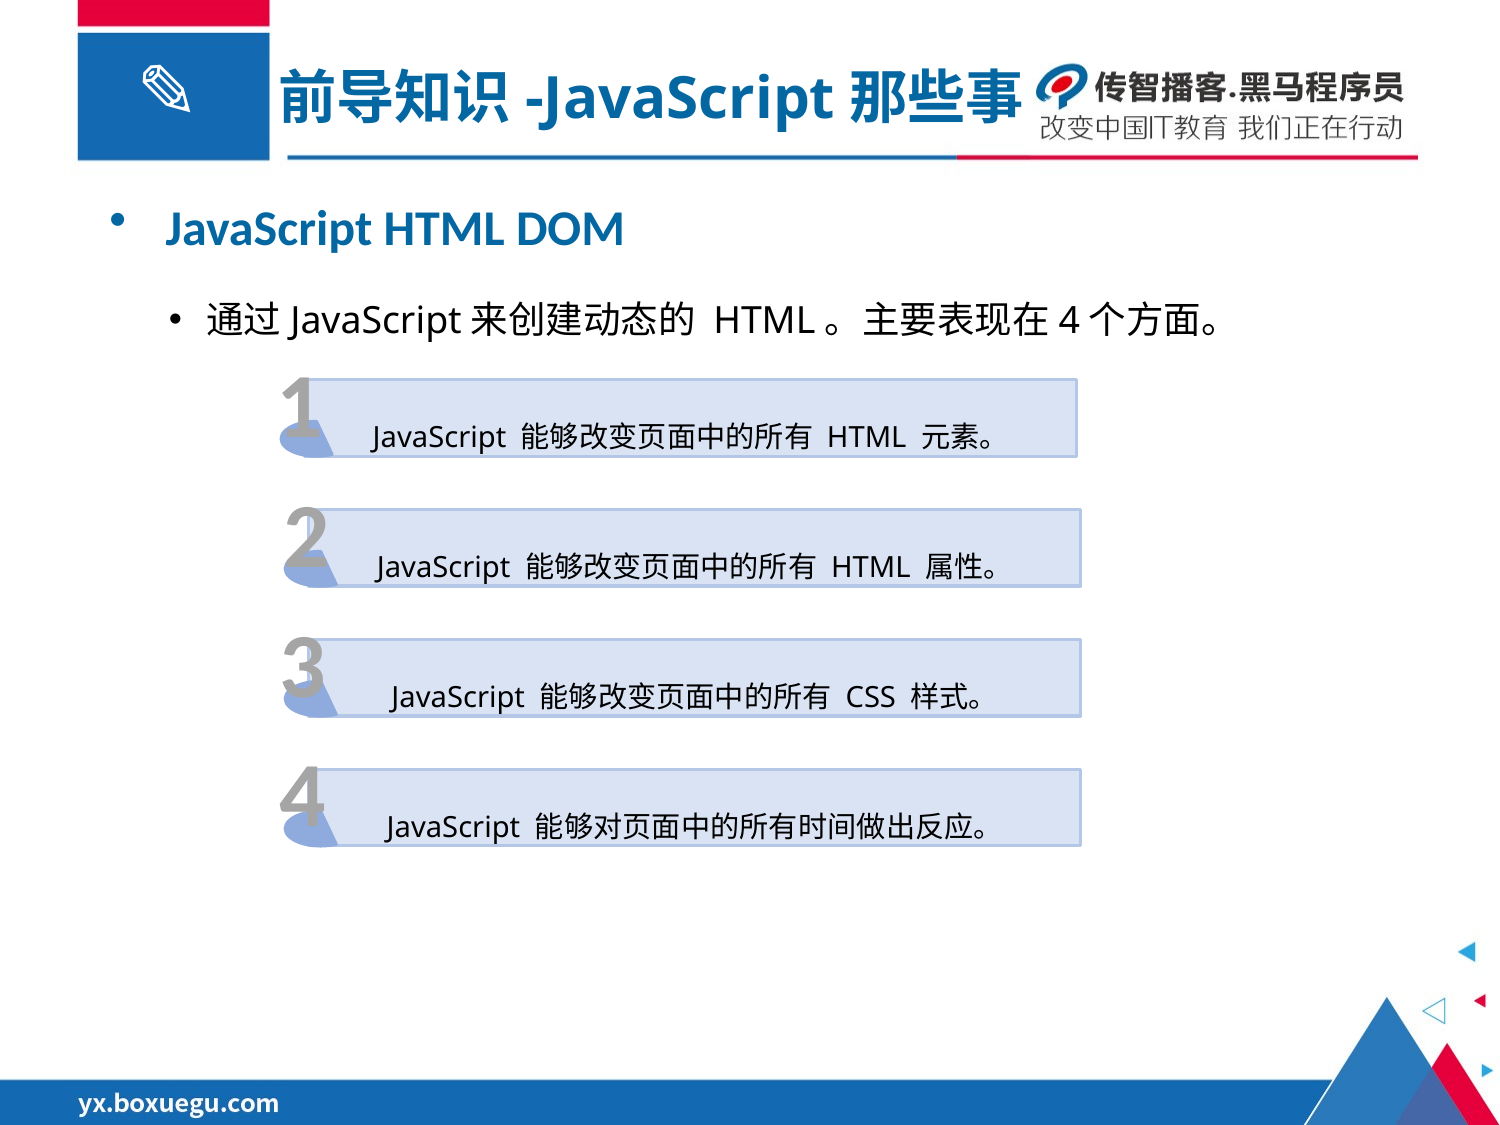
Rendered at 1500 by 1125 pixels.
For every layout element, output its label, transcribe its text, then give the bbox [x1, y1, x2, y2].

text_box 前导知识-JavaScript那些事 [263, 32, 1500, 159]
picture [0, 0, 1500, 1125]
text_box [262, 597, 1081, 725]
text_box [262, 727, 1081, 855]
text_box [265, 467, 1081, 595]
text_box JavaScript HTML DOM [94, 157, 641, 263]
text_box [281, 337, 1077, 457]
list 通过JavaScript来创建动态的 HTML。主要表现在4个方面。 [78, 265, 1388, 350]
